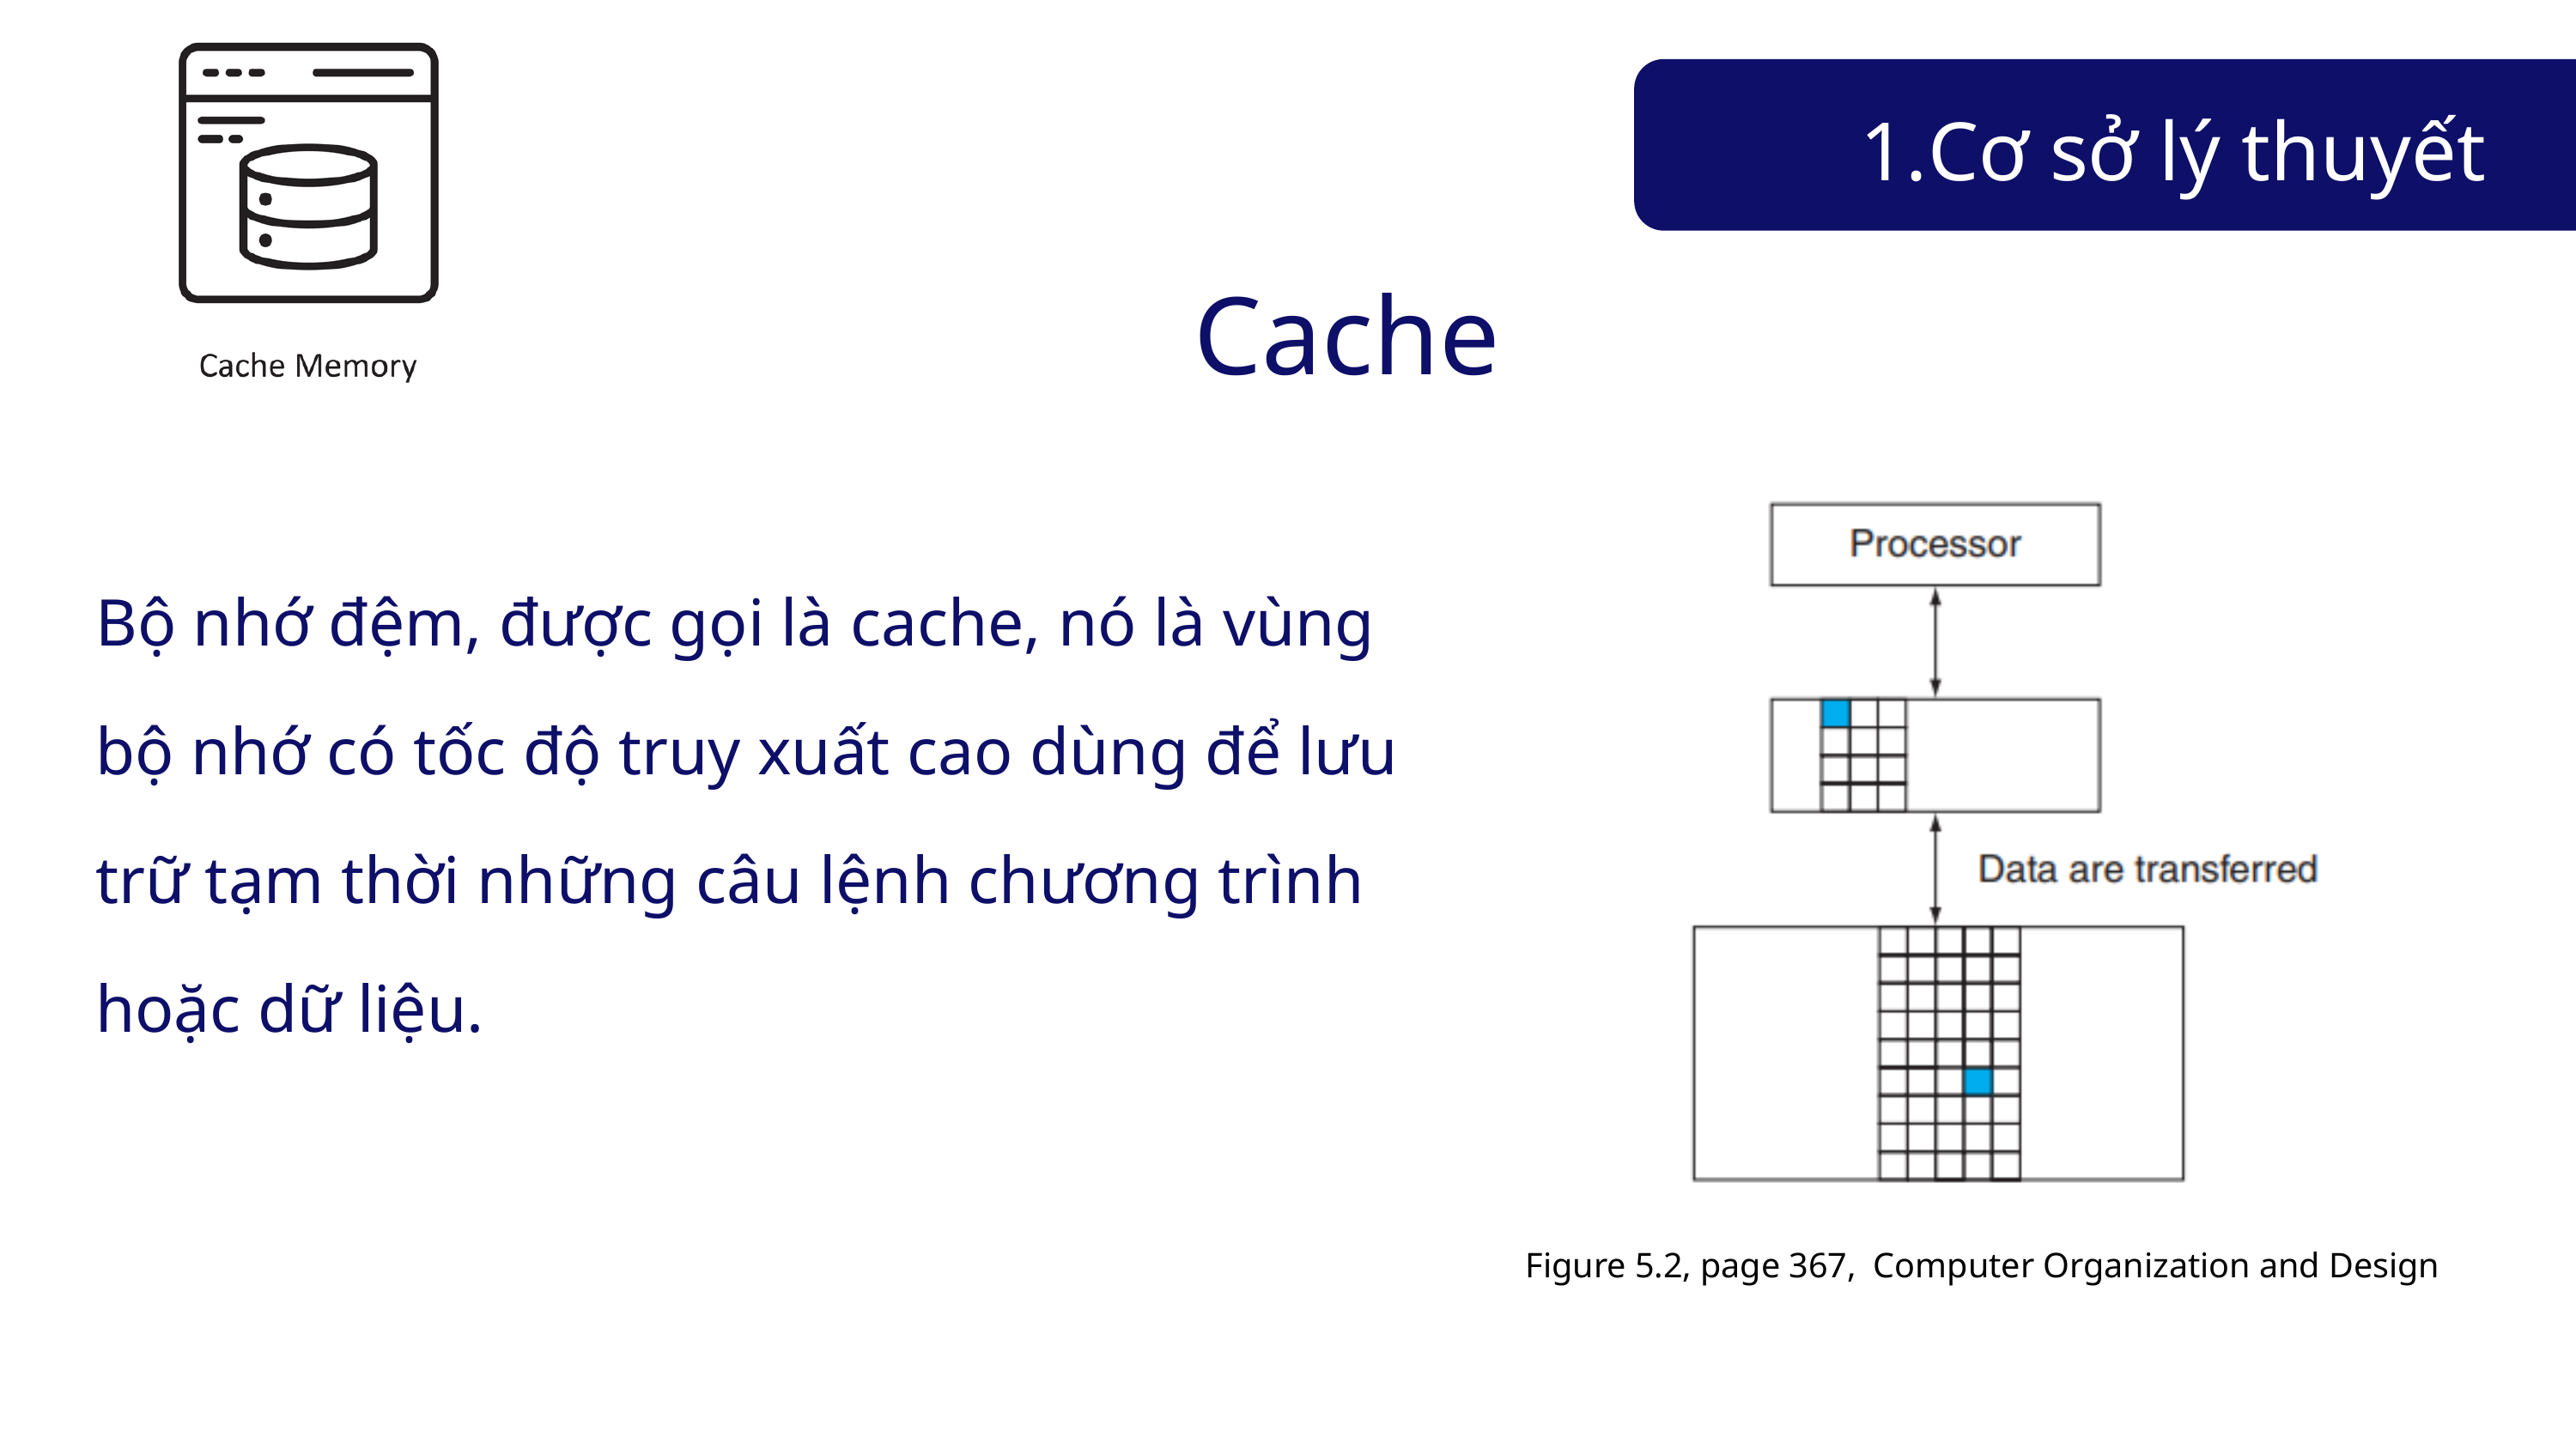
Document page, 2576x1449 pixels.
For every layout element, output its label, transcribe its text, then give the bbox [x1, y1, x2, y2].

text_box [1586, 454, 2380, 1203]
text_box [95, 0, 522, 426]
text_box Figure 5.2, page 367, Computer Organization and Design [1498, 1216, 2468, 1285]
text_box Bộ nhớ đệm, được gọi là cache, nó là vùng bộ nhớ có tốc độ truy xuất cao dùng để lưu trữ tạm thời những câu lệnh chương trình hoặc dữ liệu. [95, 530, 1408, 1046]
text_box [1633, 58, 2576, 231]
text_box Cache [556, 246, 2139, 397]
